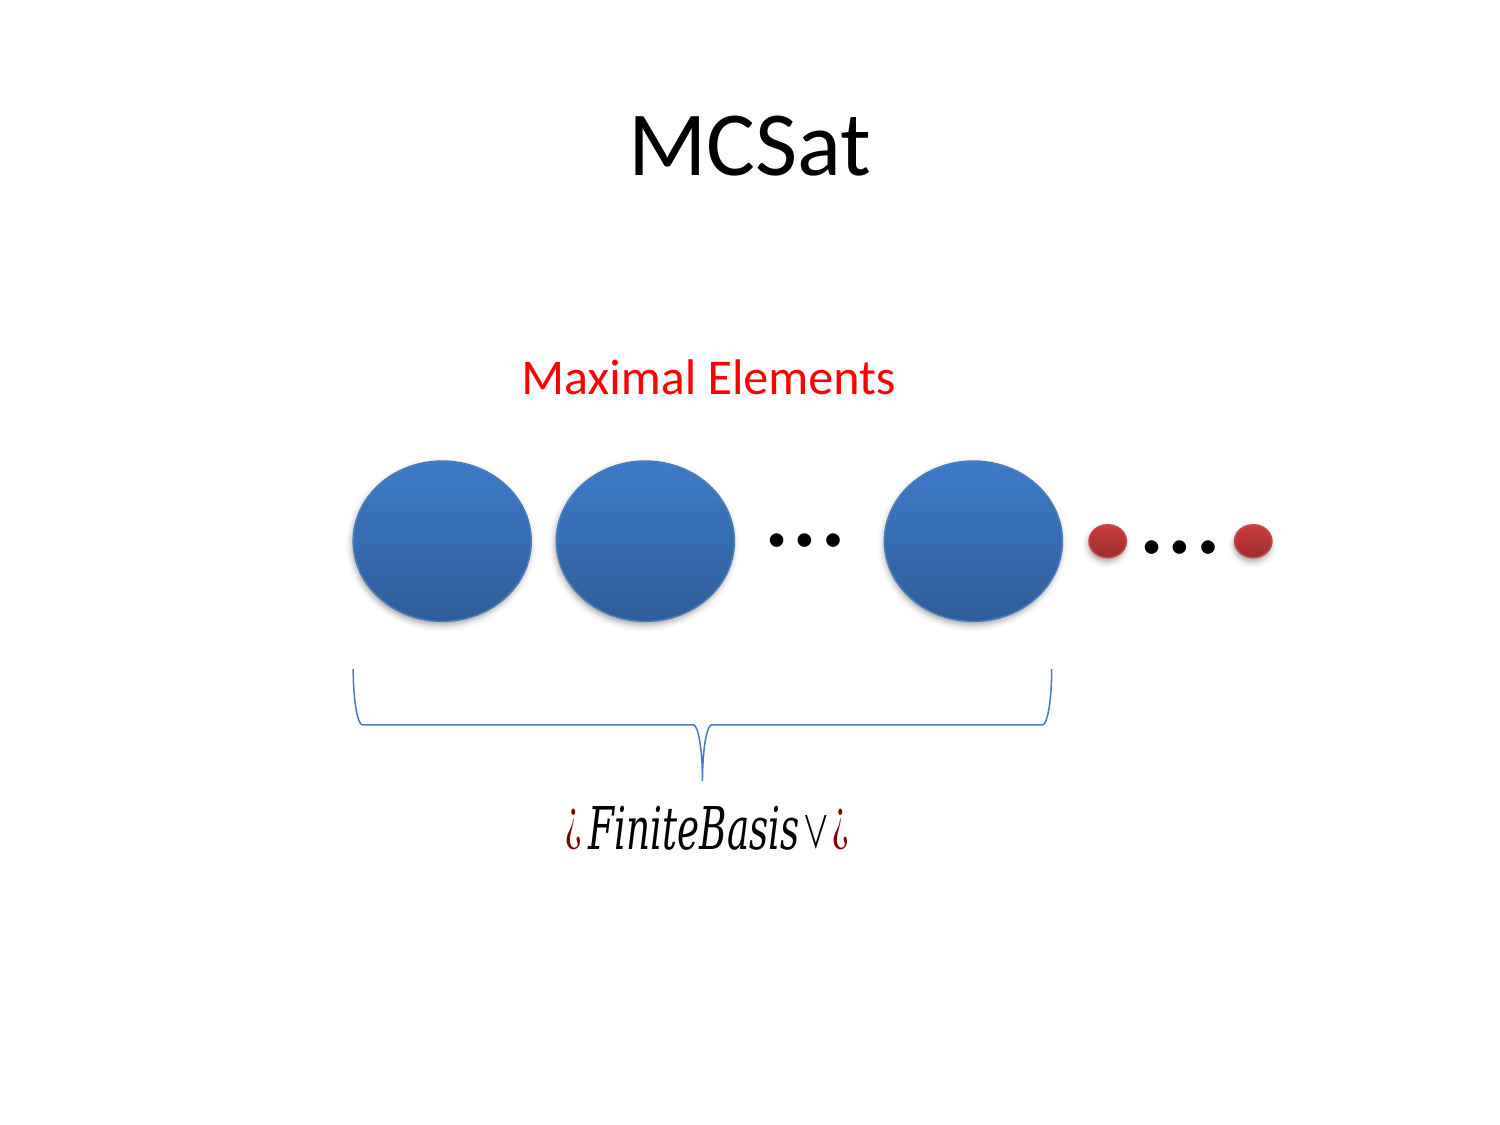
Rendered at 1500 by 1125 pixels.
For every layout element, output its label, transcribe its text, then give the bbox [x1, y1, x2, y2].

text_box [352, 669, 1053, 782]
text_box … [751, 426, 859, 576]
text_box [1088, 524, 1126, 559]
title MCSat [74, 44, 1426, 233]
text_box [555, 460, 736, 623]
text_box … [1126, 433, 1235, 584]
text_box [883, 460, 1064, 623]
text_box [1233, 524, 1273, 559]
text_box [352, 460, 533, 623]
text_box Maximal Elements [506, 337, 911, 413]
